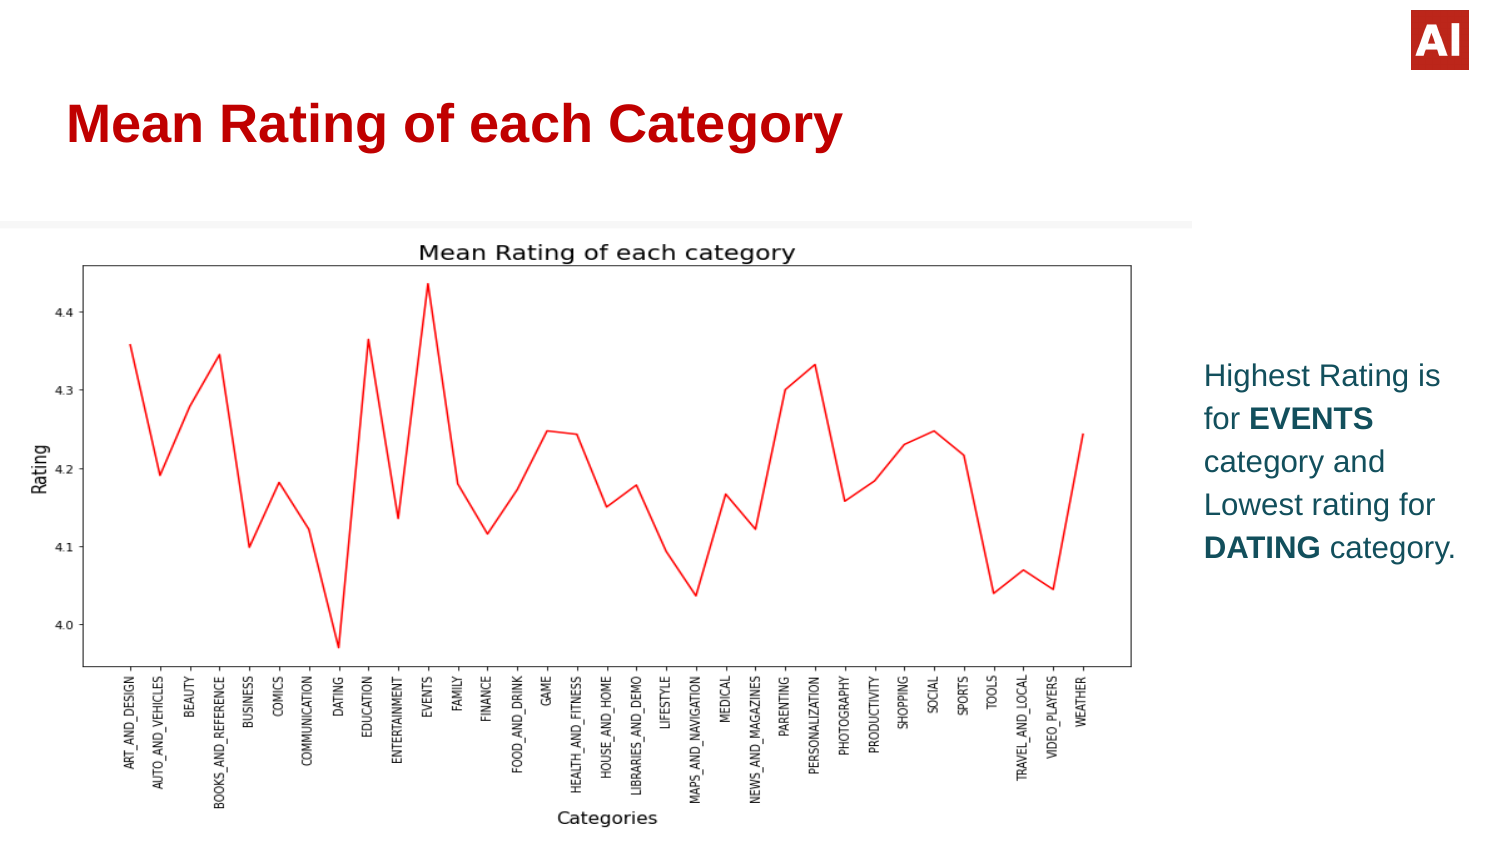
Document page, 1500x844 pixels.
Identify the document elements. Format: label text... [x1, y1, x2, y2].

picture [0, 221, 1192, 844]
title Mean Rating of each Category [51, 72, 1449, 167]
picture [1411, 10, 1469, 70]
text_box Highest Rating is for EVENTS category and Lowest rating for DATING category. [1197, 334, 1473, 626]
